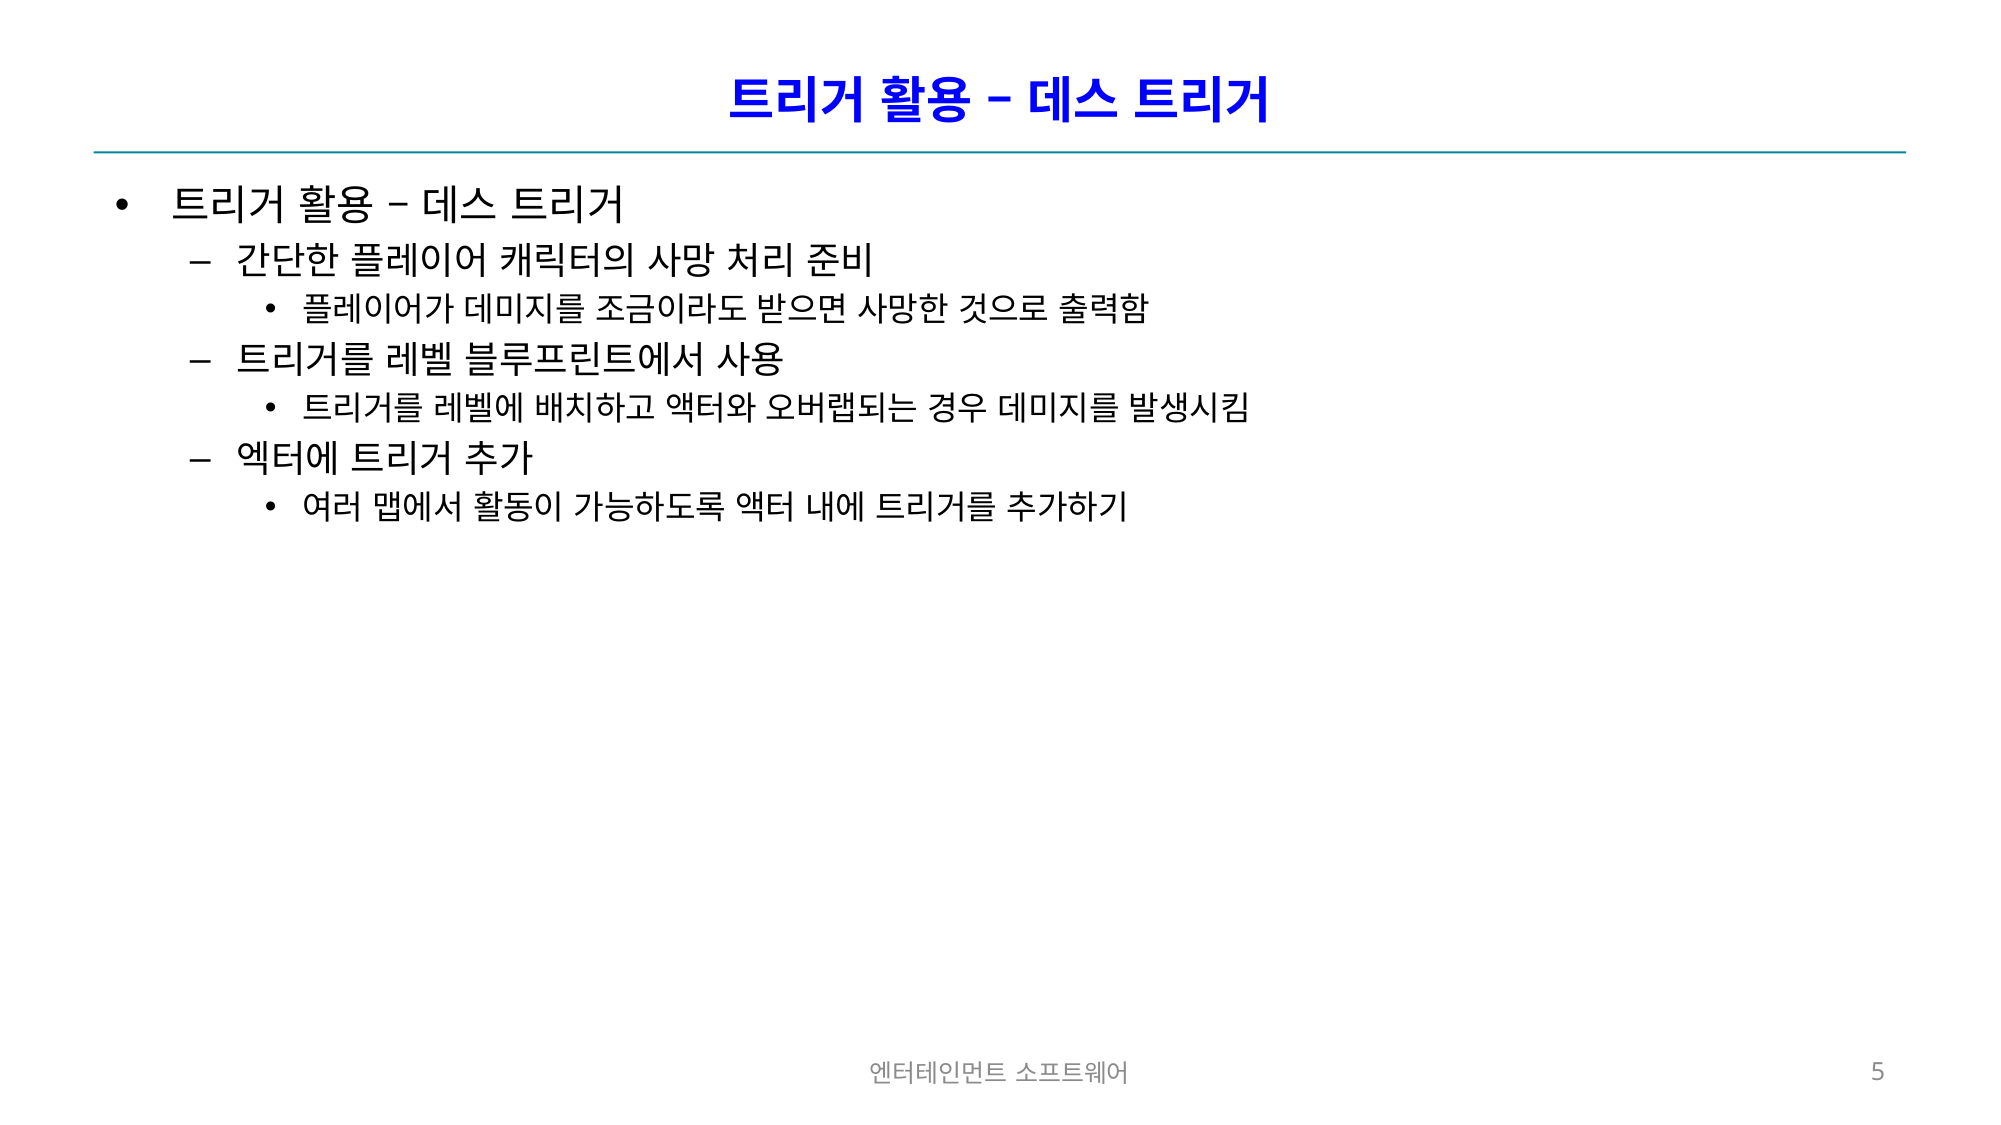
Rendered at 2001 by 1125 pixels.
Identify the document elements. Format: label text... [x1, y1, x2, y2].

title 트리거 활용 – 데스 트리거 [99, 44, 1901, 153]
list 트리거 활용 – 데스 트리거 간단한 플레이어 캐릭터의 사망 처리 준비 플레이어가 데미지를 조금이라도 받으면 사망한 것으로 출력함 트리거를 레벨 블루프린트에서 사용 트리거를 레벨에 배치하고 액터와 오버랩되는 경우 데미지를 발생시킴 엑터에 트리거 추가 여러 맵에서 활동이 가능하도록 액터 내에 트리거를 추가하기 [99, 171, 1901, 1032]
footer 엔터테인먼트 소프트웨어 [683, 1042, 1317, 1103]
slide_number 5 [1433, 1042, 1900, 1103]
